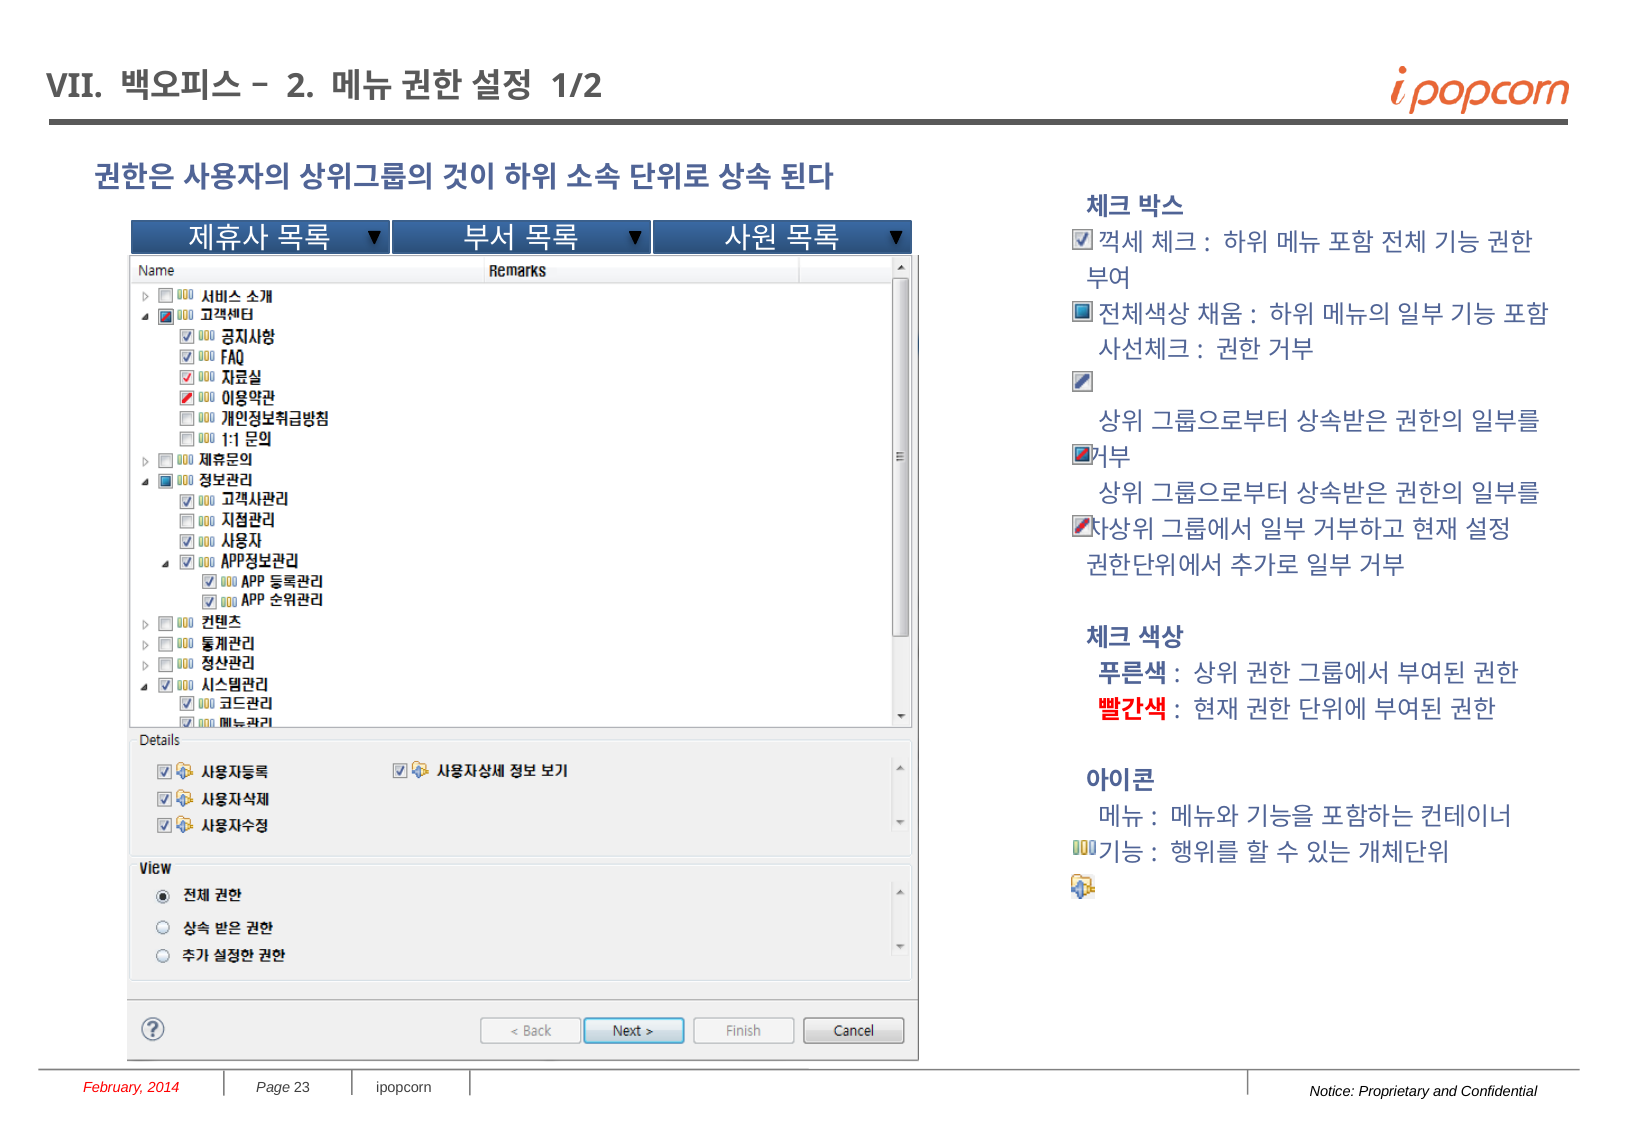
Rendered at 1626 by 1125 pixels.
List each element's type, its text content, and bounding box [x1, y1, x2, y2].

picture [1072, 840, 1096, 855]
picture [1498, 66, 1569, 114]
picture [1072, 228, 1093, 250]
picture [1072, 301, 1093, 323]
title VII. 백오피스 – 2. 메뉴 권한 설정 1/2 [35, 54, 1498, 114]
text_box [131, 220, 390, 254]
picture [1072, 515, 1094, 537]
picture [1070, 874, 1095, 899]
text_box 체크 박스 꺽세 체크: 하위 메뉴 포함 전체 기능 권한 부여 전체색상 채움: 하위 메뉴의 일부 기능 포함 사선체크: 권한 거부 상위 그룹으로부터 상속받은 권한의 일부를 거부 상위 그룹으로부터 상속받은 권한의 일부를 차상위 그룹에서 일부 거부하고 현재 설정 권한단위에서 추가로 일부 거부 체크 색상 푸른색: 상위 권한 그룹에서 부여된 권한 빨간색: 현재 권한 단위에 부여된 권한 아이콘 메뉴: 메뉴와 기능을 포함하는 컨테이너 기능: 행위를 할 수 있는 개체단위 [1071, 177, 1569, 875]
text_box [392, 220, 650, 254]
picture [1072, 443, 1094, 465]
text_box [127, 255, 919, 1062]
text_box 권한은 사용자의 상위그룹의 것이 하위 소속 단위로 상속 된다 [79, 143, 851, 201]
picture [1072, 371, 1093, 392]
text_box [653, 220, 911, 254]
